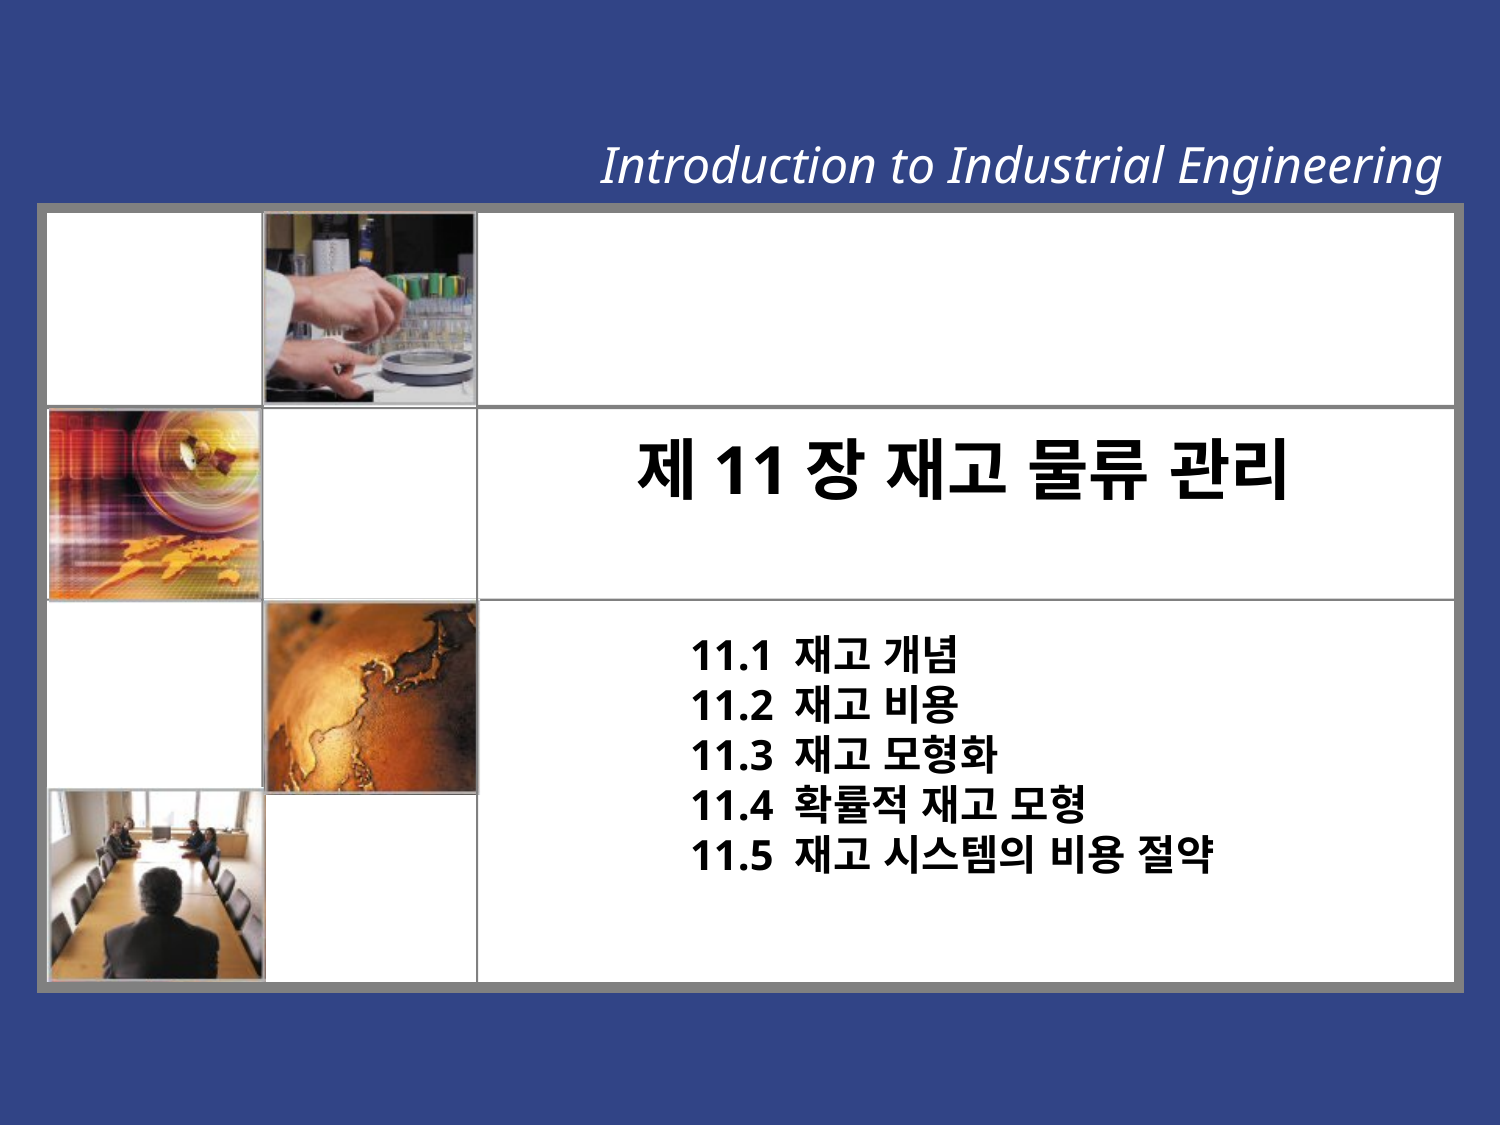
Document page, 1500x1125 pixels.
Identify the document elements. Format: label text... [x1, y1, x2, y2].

text_box 11.1 재고 개념 11.2 재고 비용 11.3 재고 모형화 11.4 확률적 재고 모형 11.5 재고 시스템의 비용 절약 [675, 621, 1230, 887]
picture [49, 408, 261, 604]
text_box 제11장 재고 물류 관리 [515, 420, 1414, 516]
picture [263, 211, 479, 407]
picture [46, 599, 481, 983]
text_box Introduction to Industrial Engineering [513, 125, 1459, 201]
